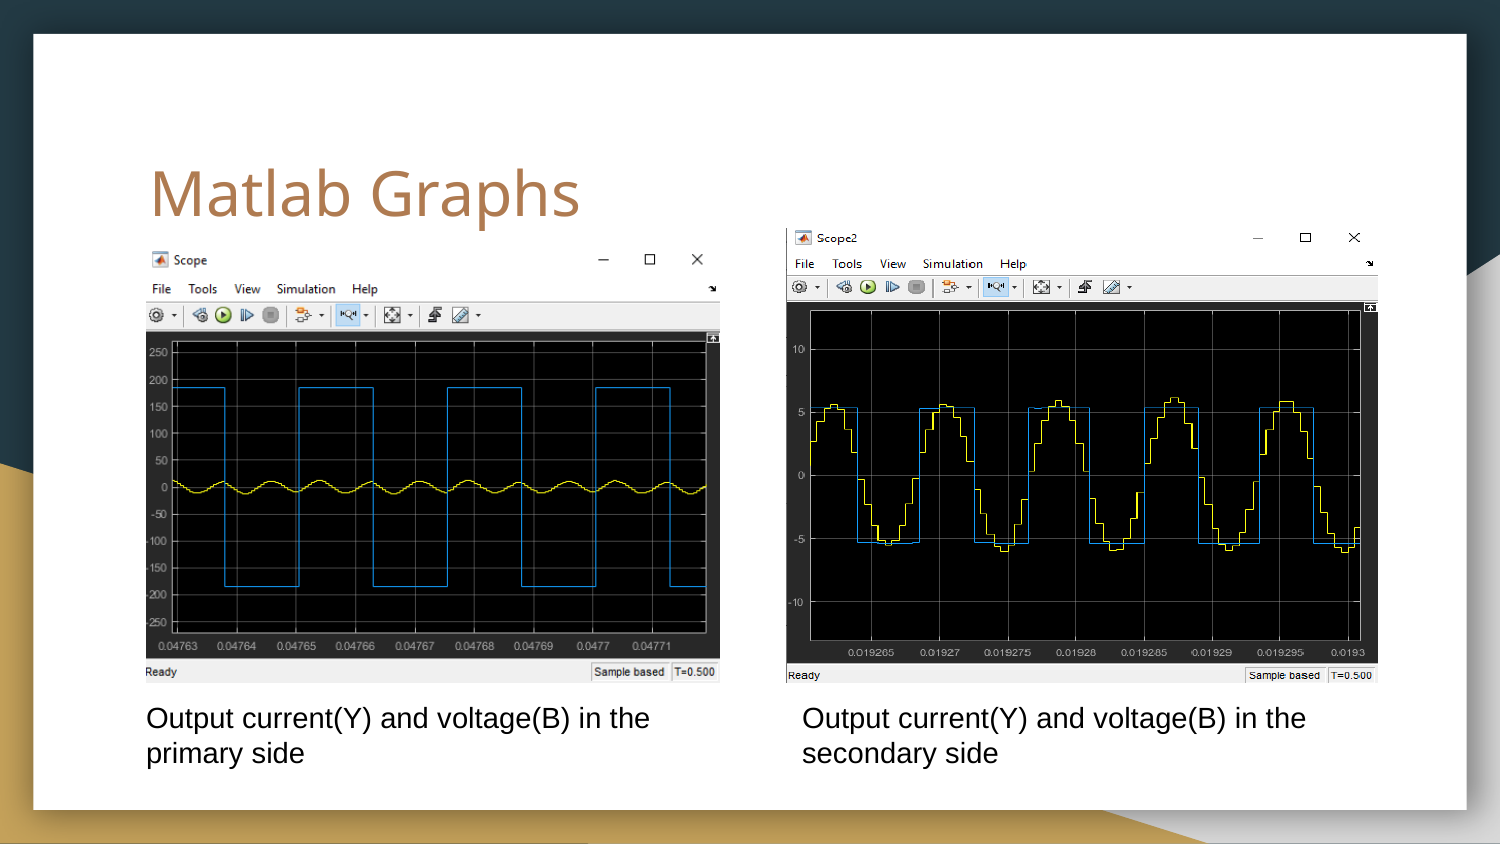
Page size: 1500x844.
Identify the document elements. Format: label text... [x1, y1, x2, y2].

picture [146, 248, 720, 683]
picture [786, 228, 1379, 683]
text_box Output current(Y) and voltage(B) in the secondary side [787, 691, 1331, 812]
text_box Output current(Y) and voltage(B) in the primary side [131, 691, 735, 777]
title Matlab Graphs [134, 138, 1366, 296]
